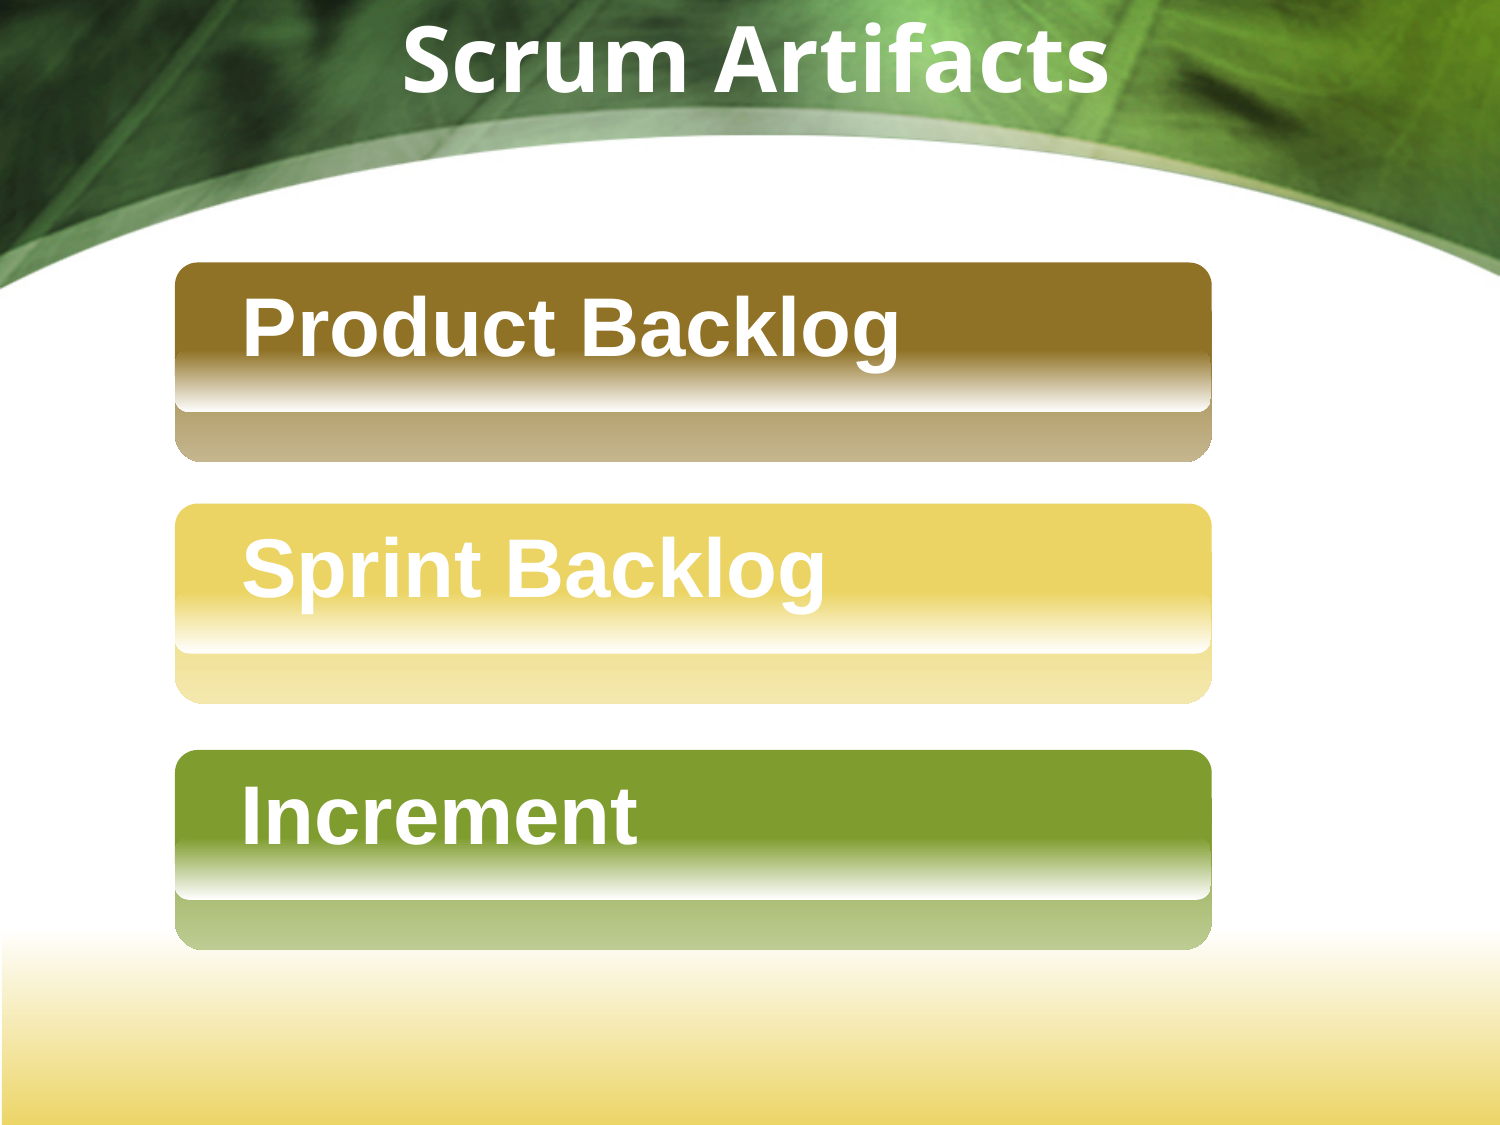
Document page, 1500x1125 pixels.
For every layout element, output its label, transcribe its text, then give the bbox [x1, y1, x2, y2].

picture [0, 0, 1500, 468]
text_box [174, 262, 1212, 463]
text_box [174, 749, 1212, 951]
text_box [174, 503, 1212, 704]
title Scrum Artifacts [74, 9, 1438, 103]
